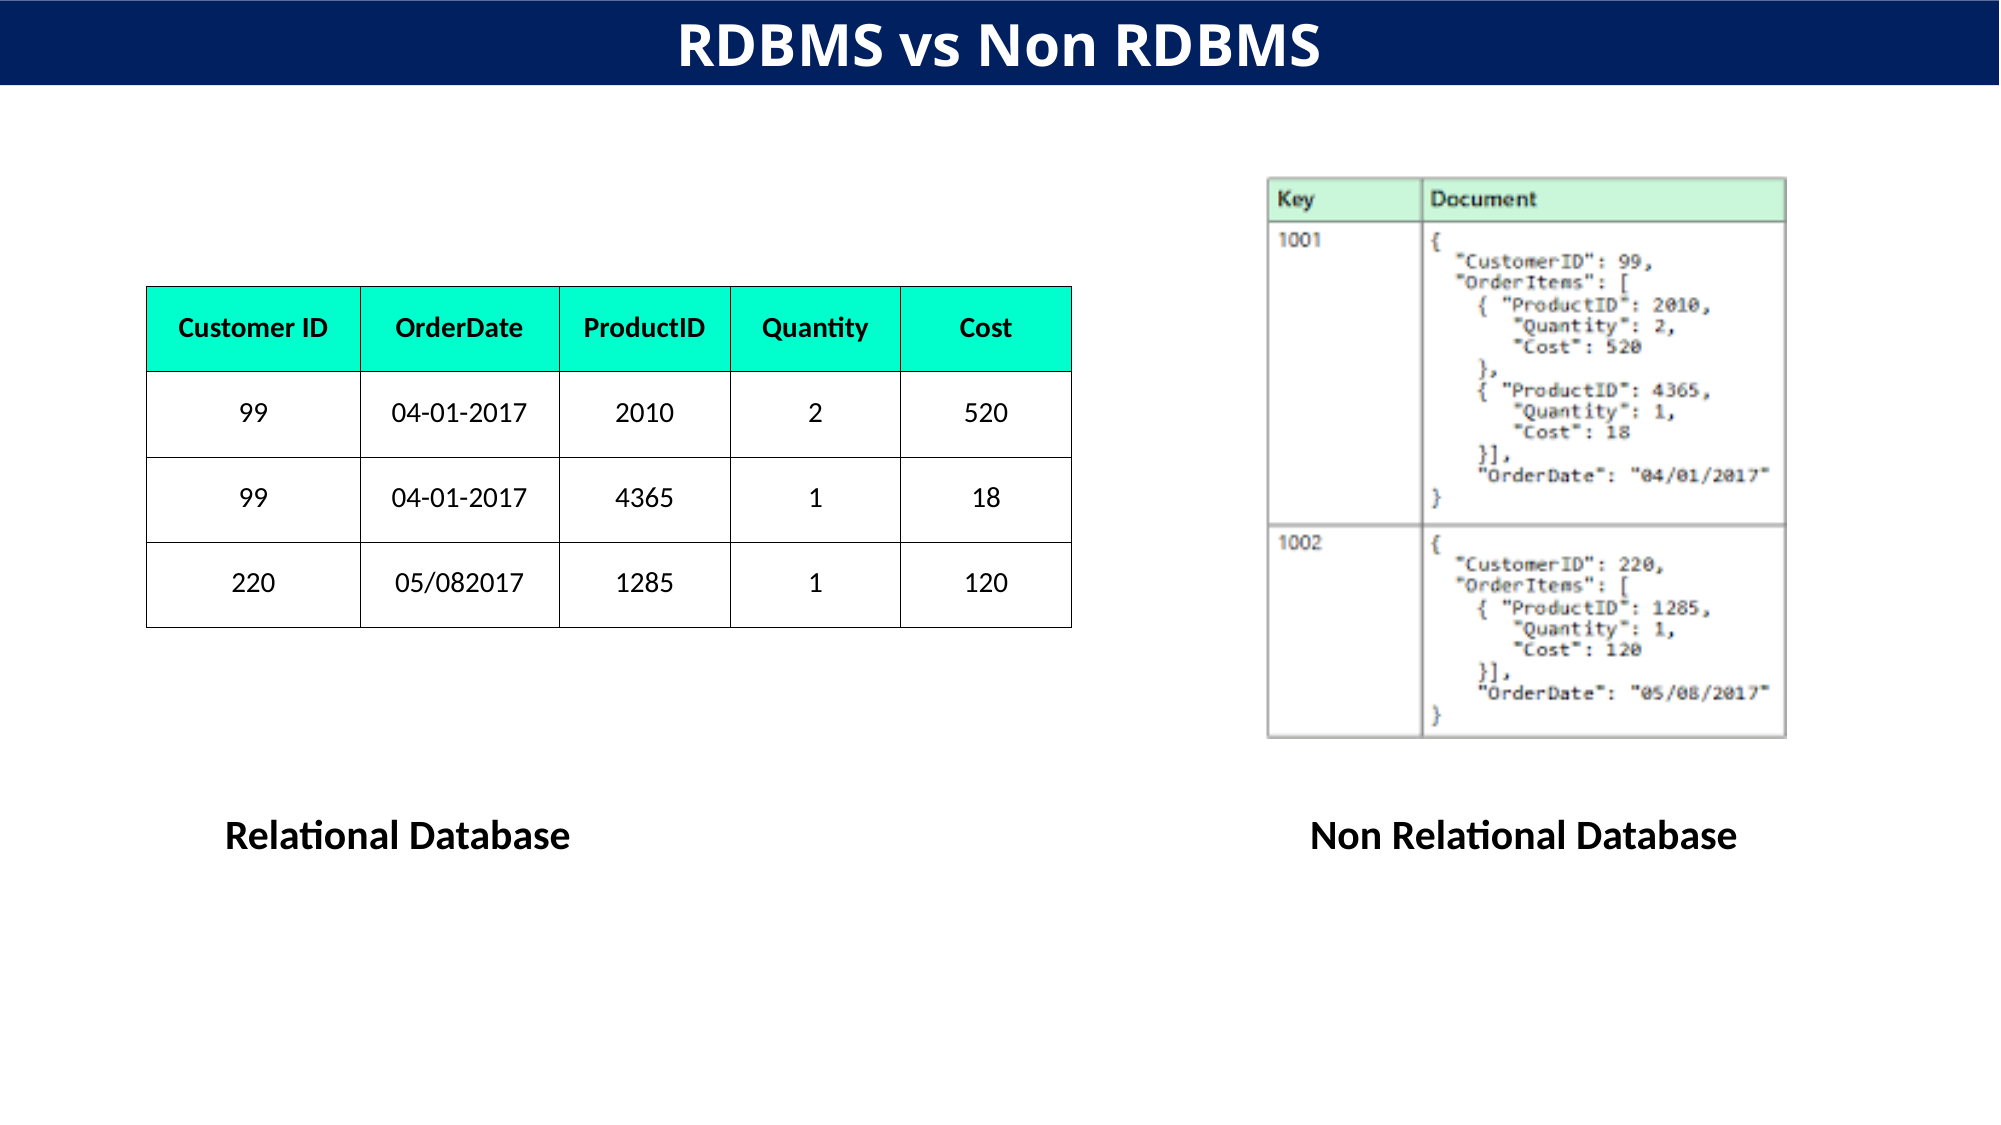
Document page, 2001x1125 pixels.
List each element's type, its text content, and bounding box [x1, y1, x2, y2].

table_cell 1 [731, 543, 900, 627]
table_cell 99 [147, 458, 360, 542]
table_cell 04-01-2017 [361, 458, 559, 542]
table_cell 4365 [560, 458, 730, 542]
table_cell 04-01-2017 [361, 372, 559, 457]
table_cell 2010 [560, 372, 730, 457]
table_cell 1 [731, 458, 900, 542]
text_box Non Relational Database [1295, 800, 1955, 865]
table_cell 120 [901, 543, 1071, 627]
table_header Cost [901, 287, 1071, 371]
picture [1265, 175, 1787, 739]
table_cell 1285 [560, 543, 730, 627]
text_box Relational Database [210, 800, 870, 865]
table_cell 220 [147, 543, 360, 627]
table_cell 520 [901, 372, 1071, 457]
table_cell 2 [731, 372, 900, 457]
text_box RDBMS vs Non RDBMS [0, 0, 1999, 86]
table_header Quantity [731, 287, 900, 371]
table_cell 18 [901, 458, 1071, 542]
table_cell 05/082017 [361, 543, 559, 627]
table_header Customer ID [147, 287, 360, 371]
table_header ProductID [560, 287, 730, 371]
table_header OrderDate [361, 287, 559, 371]
table_cell 99 [147, 372, 360, 457]
